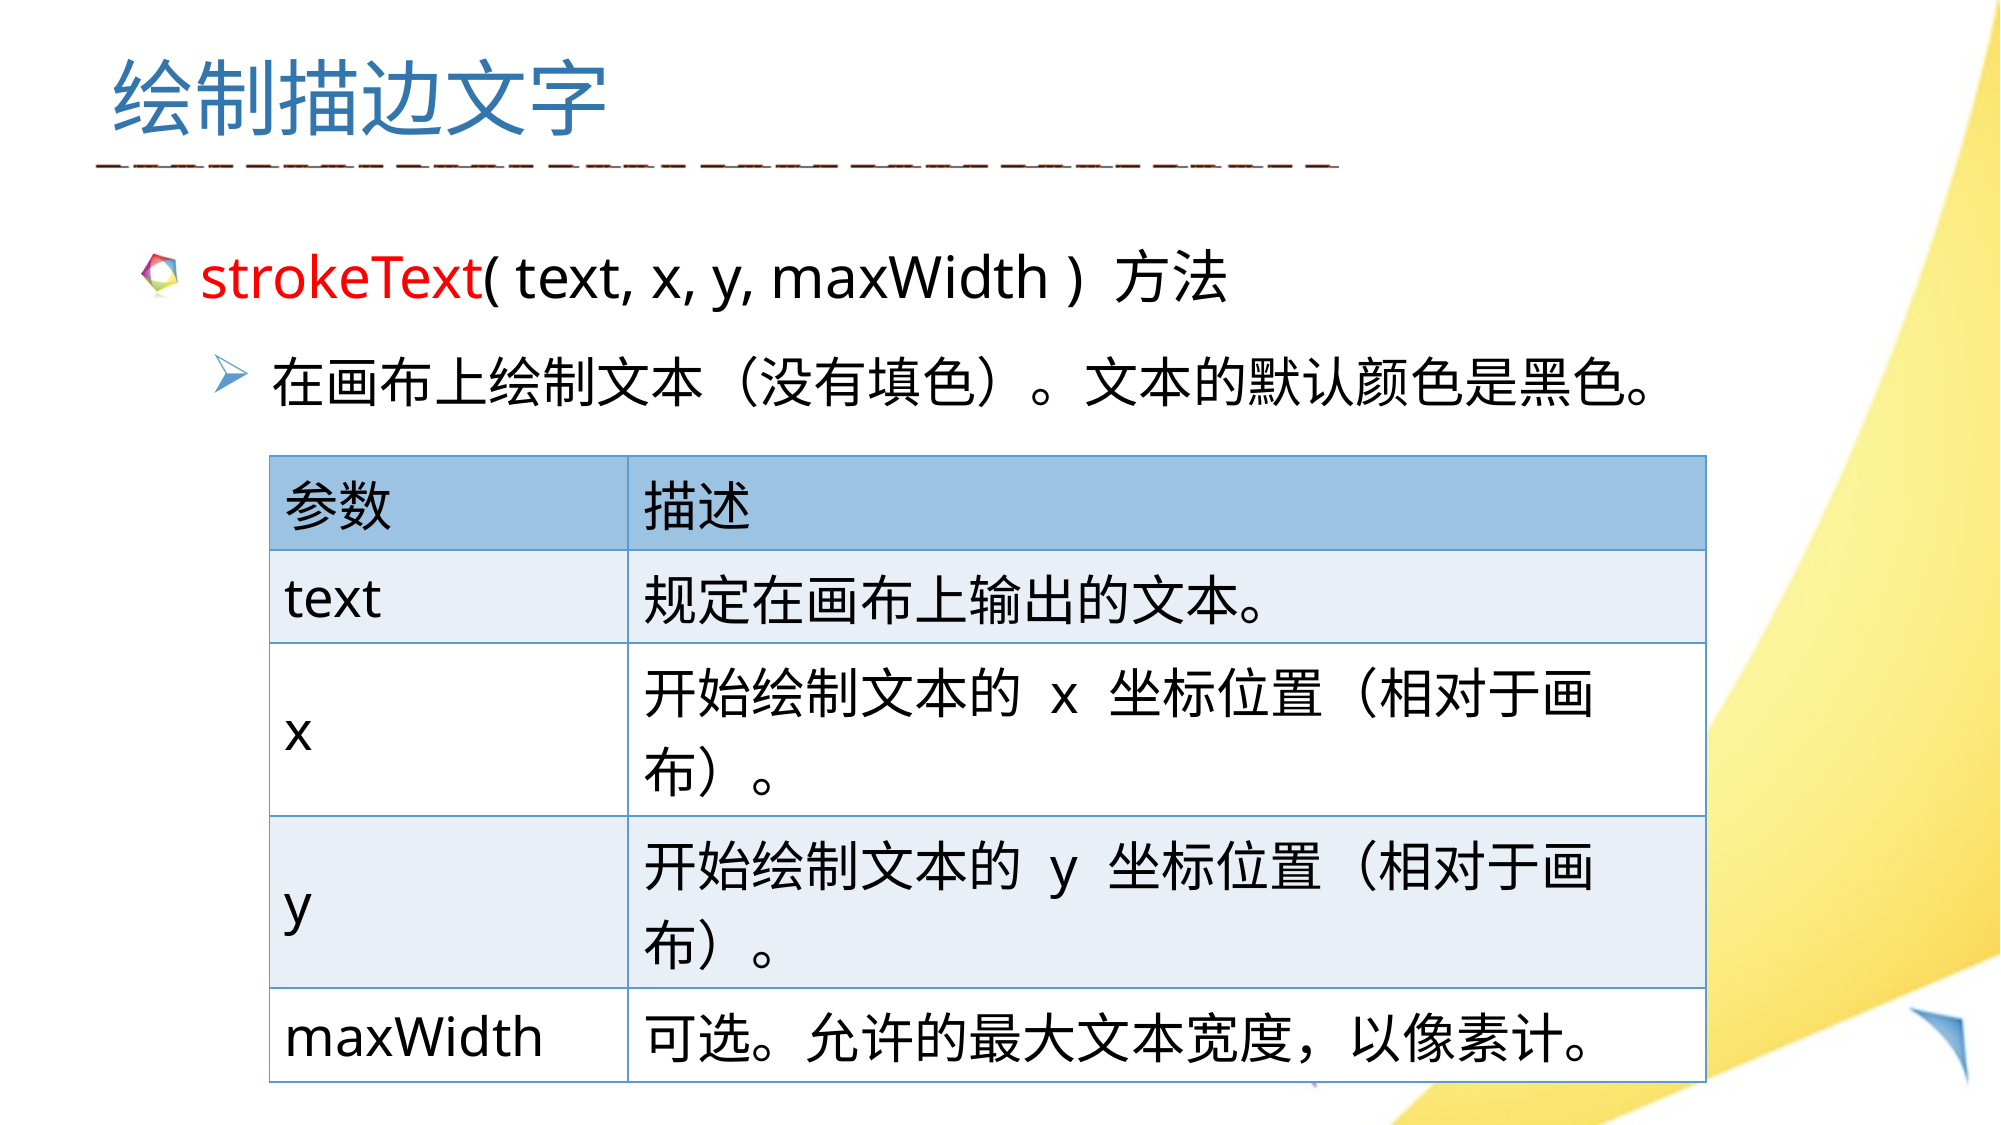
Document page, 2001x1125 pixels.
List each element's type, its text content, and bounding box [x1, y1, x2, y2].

table_cell x [270, 644, 627, 815]
table_header 描述 [629, 457, 1705, 549]
table_cell text [270, 551, 627, 642]
table_cell 规定在画布上输出的文本。 [629, 551, 1705, 642]
table_cell 开始绘制文本的 y 坐标位置（相对于画布）。 [629, 817, 1705, 987]
table_cell maxWidth [270, 989, 627, 1081]
picture [88, 0, 2000, 1125]
table_cell y [270, 817, 627, 987]
table_cell 可选。允许的最大文本宽度，以像素计。 [629, 989, 1705, 1081]
table_header 参数 [270, 457, 627, 549]
list strokeText( text, x, y, maxWidth ) 方法 在画布上绘制文本（没有填色）。文本的默认颜色是黑色。 [124, 204, 1855, 967]
table_cell 开始绘制文本的 x 坐标位置（相对于画布）。 [629, 644, 1705, 815]
list 绘制描边文字 [96, 38, 1441, 141]
picture [139, 252, 181, 298]
